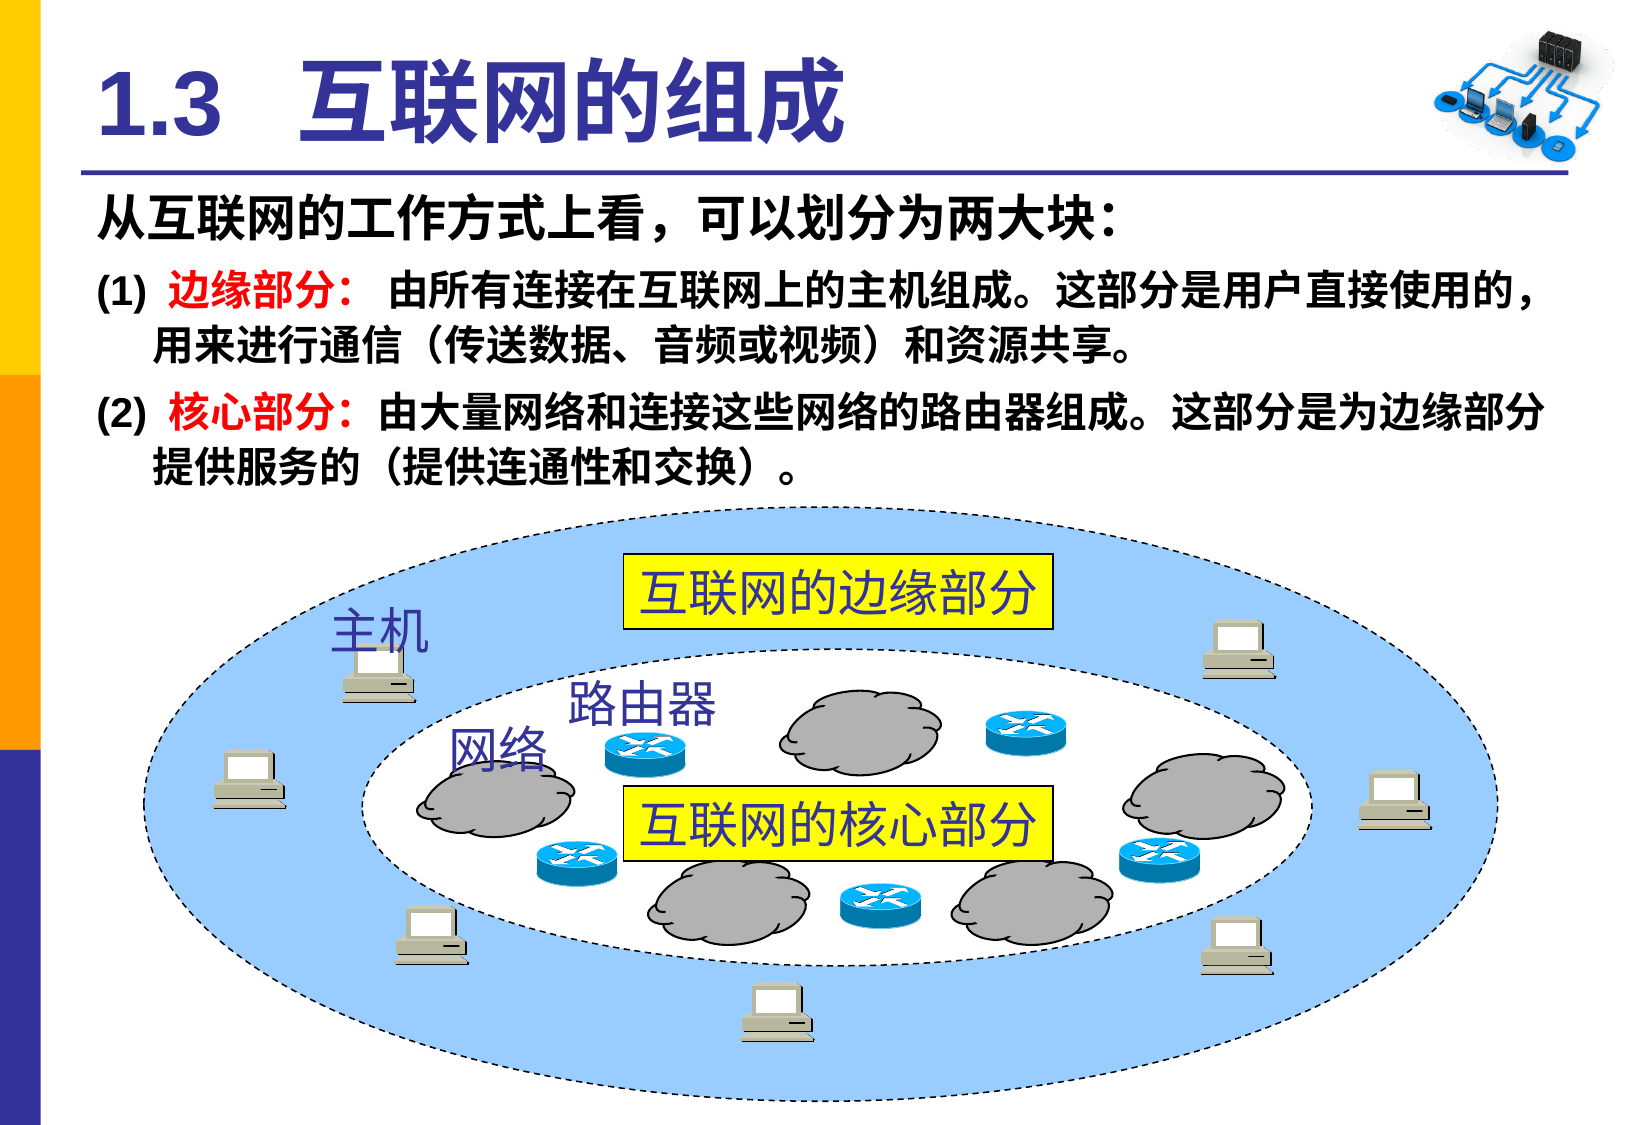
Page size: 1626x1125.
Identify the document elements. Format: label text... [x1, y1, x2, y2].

list 从互联网的工作方式上看，可以划分为两大块： (1) 边缘部分： 由所有连接在互联网上的主机组成。这部分是用户直接使用的，用来进行通信（传送数据、音频或视频）和资源共享。 (2) 核心部分：由大量网络和连接这些网络的路由器组成。这部分是为边缘部分提供服务的（提供连通性和交换）。 [81, 172, 1569, 504]
picture [1431, 30, 1616, 165]
title 1.3 互联网的组成 [81, 30, 1569, 161]
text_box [143, 506, 1498, 1102]
